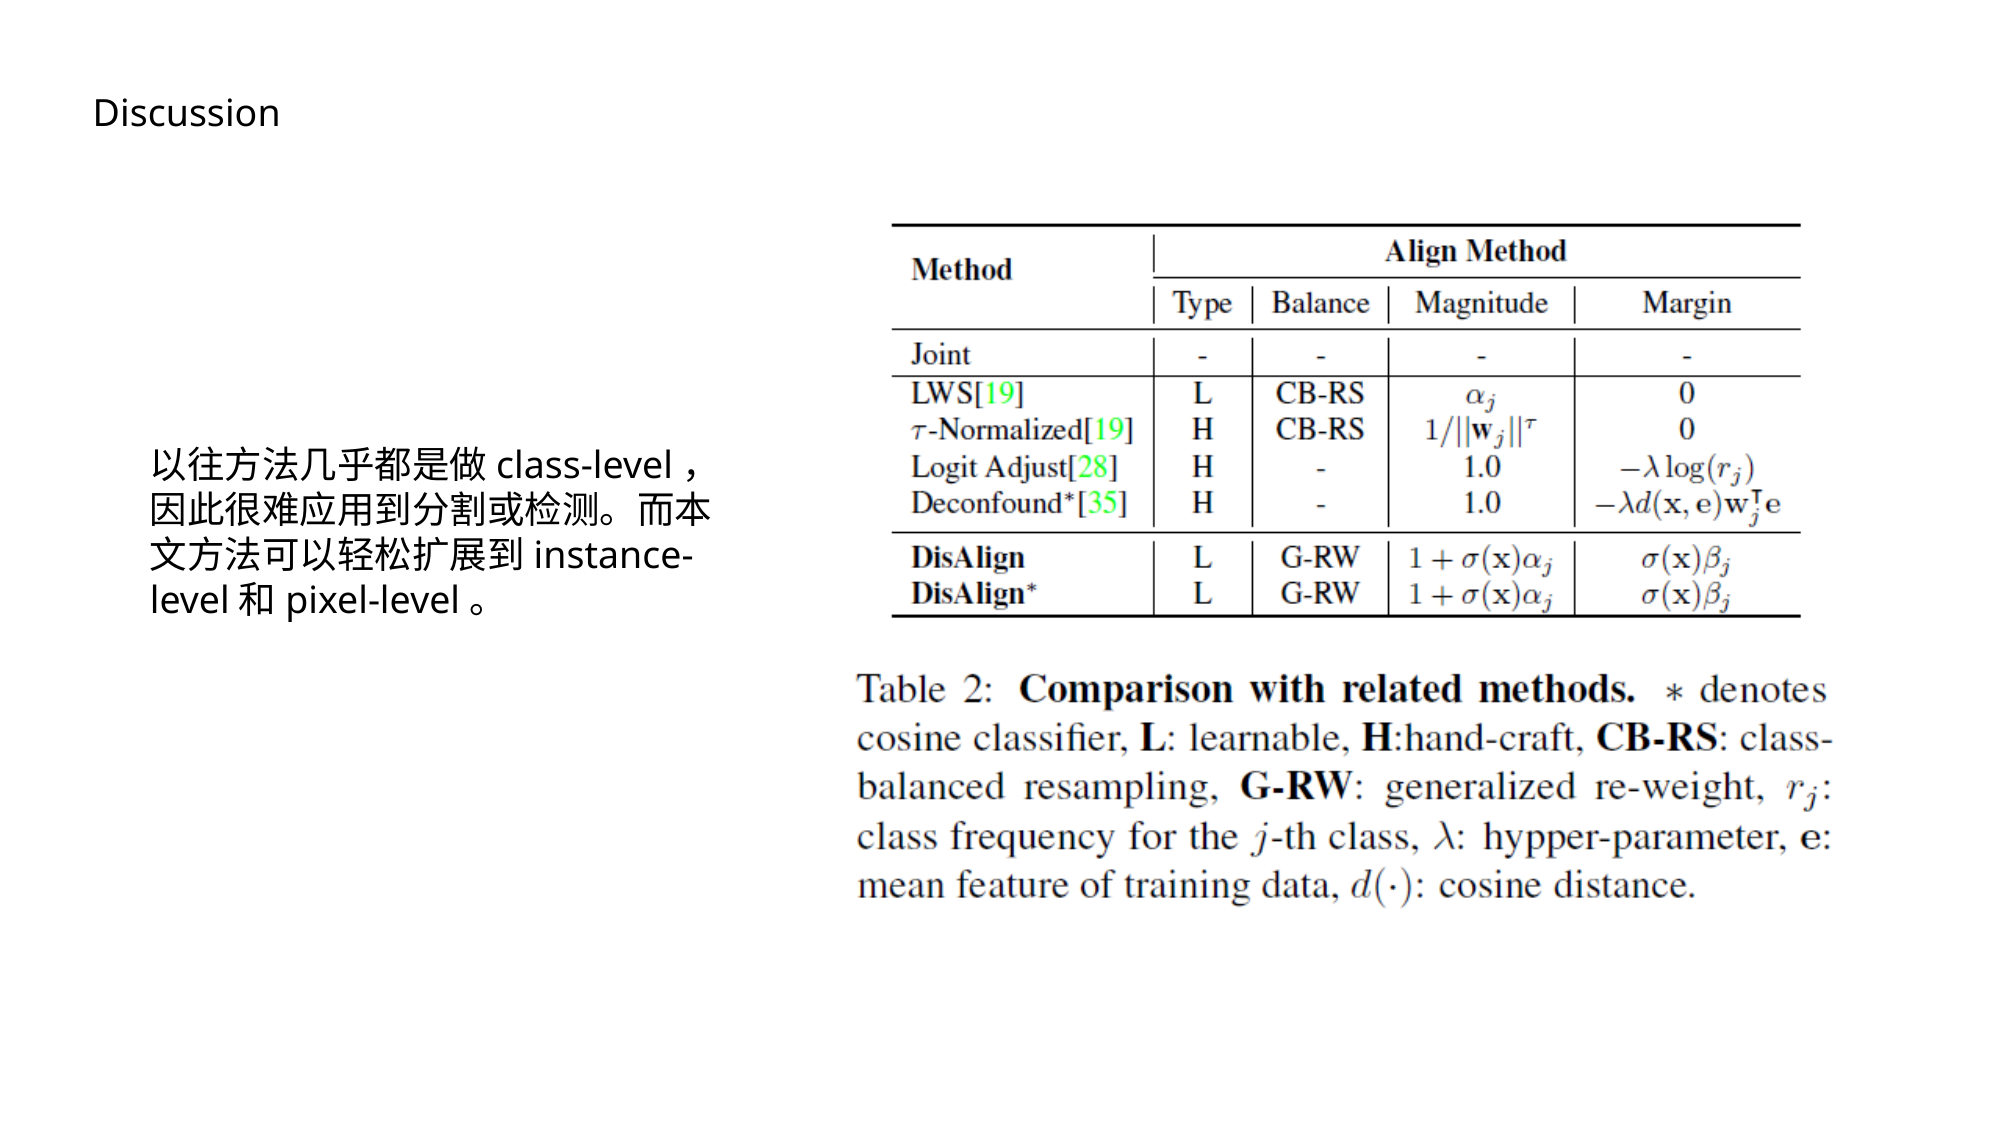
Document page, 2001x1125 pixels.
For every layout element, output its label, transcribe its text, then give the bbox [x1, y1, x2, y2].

text_box Discussion [77, 81, 1458, 141]
picture [853, 188, 1848, 937]
text_box 以往方法几乎都是做class-level，因此很难应用到分割或检测。而本文方法可以轻松扩展到instance-level和pixel-level。 [134, 433, 745, 629]
